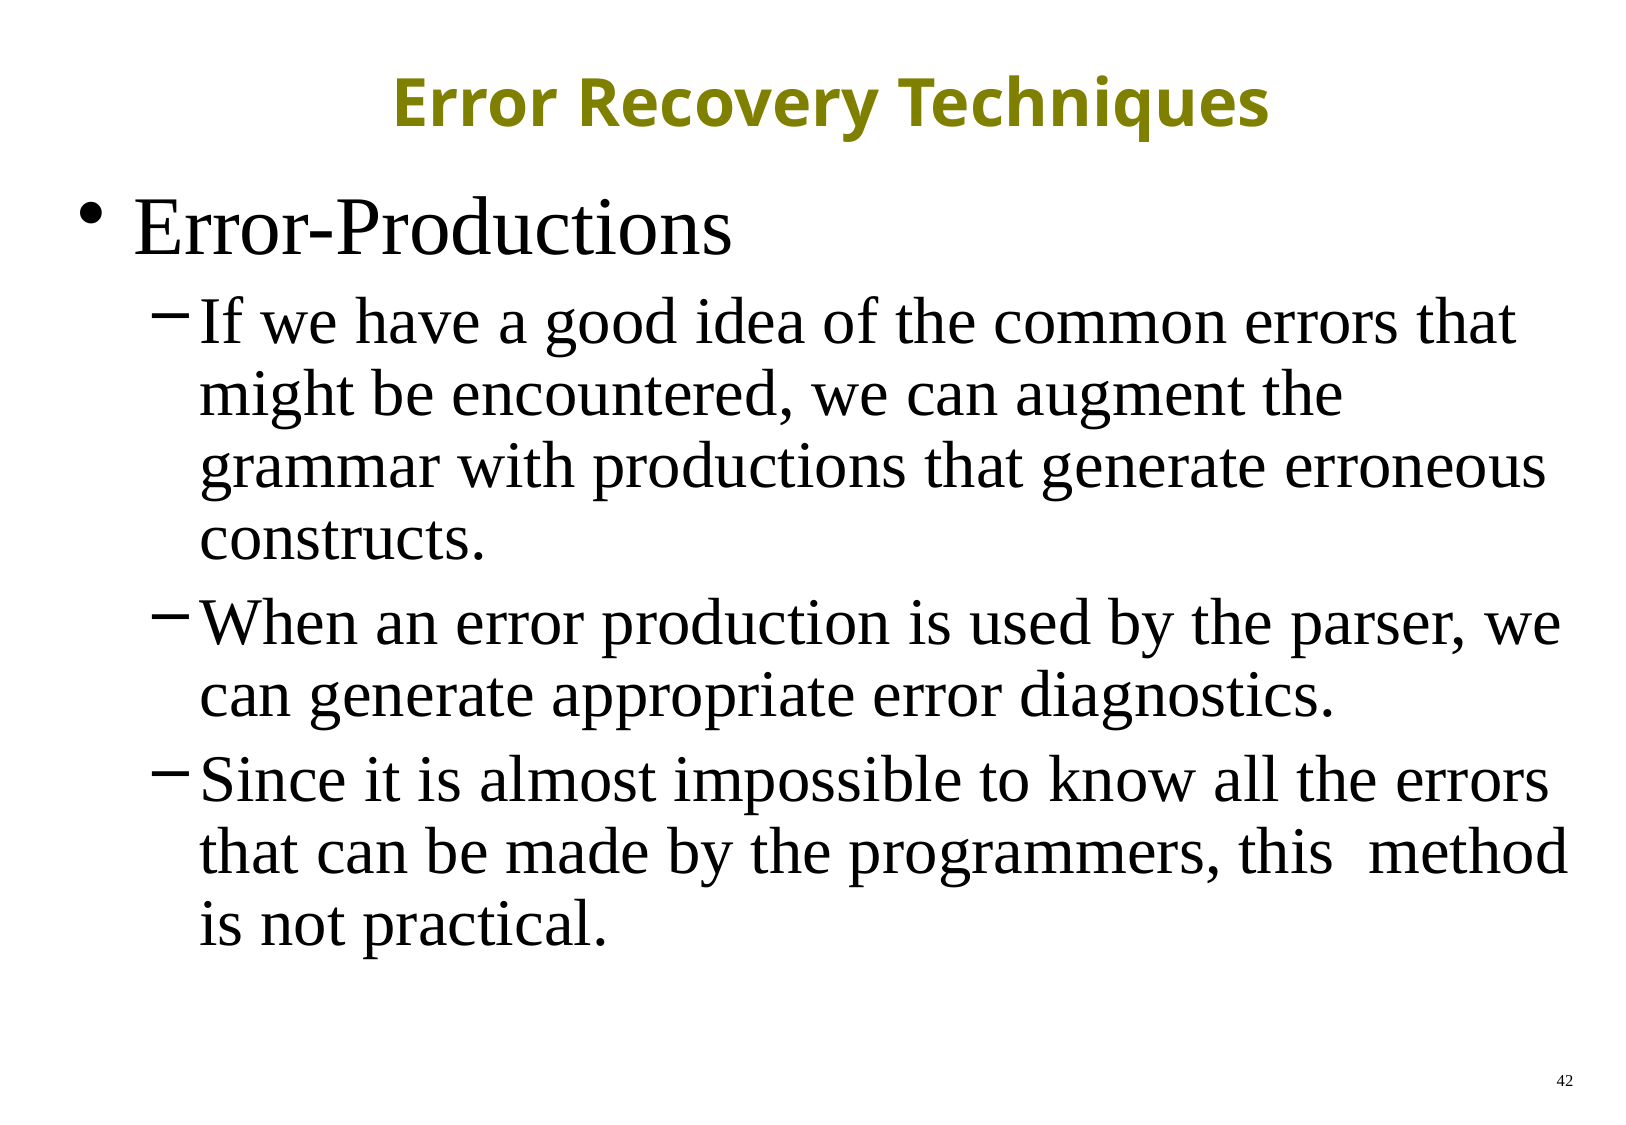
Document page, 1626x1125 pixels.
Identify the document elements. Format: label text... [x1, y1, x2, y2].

list Error-Productions If we have a good idea of the common errors that might be encountered, we can augment the grammar with productions that generate erroneous constructs. When an error production is used by the parser, we can generate appropriate error diagnostics. Since it is almost impossible to know all the errors that can be made by the programmers, this method is not practical. [62, 174, 1600, 1050]
title Error Recovery Techniques [62, 24, 1600, 174]
slide_number 42 [1250, 1062, 1589, 1100]
